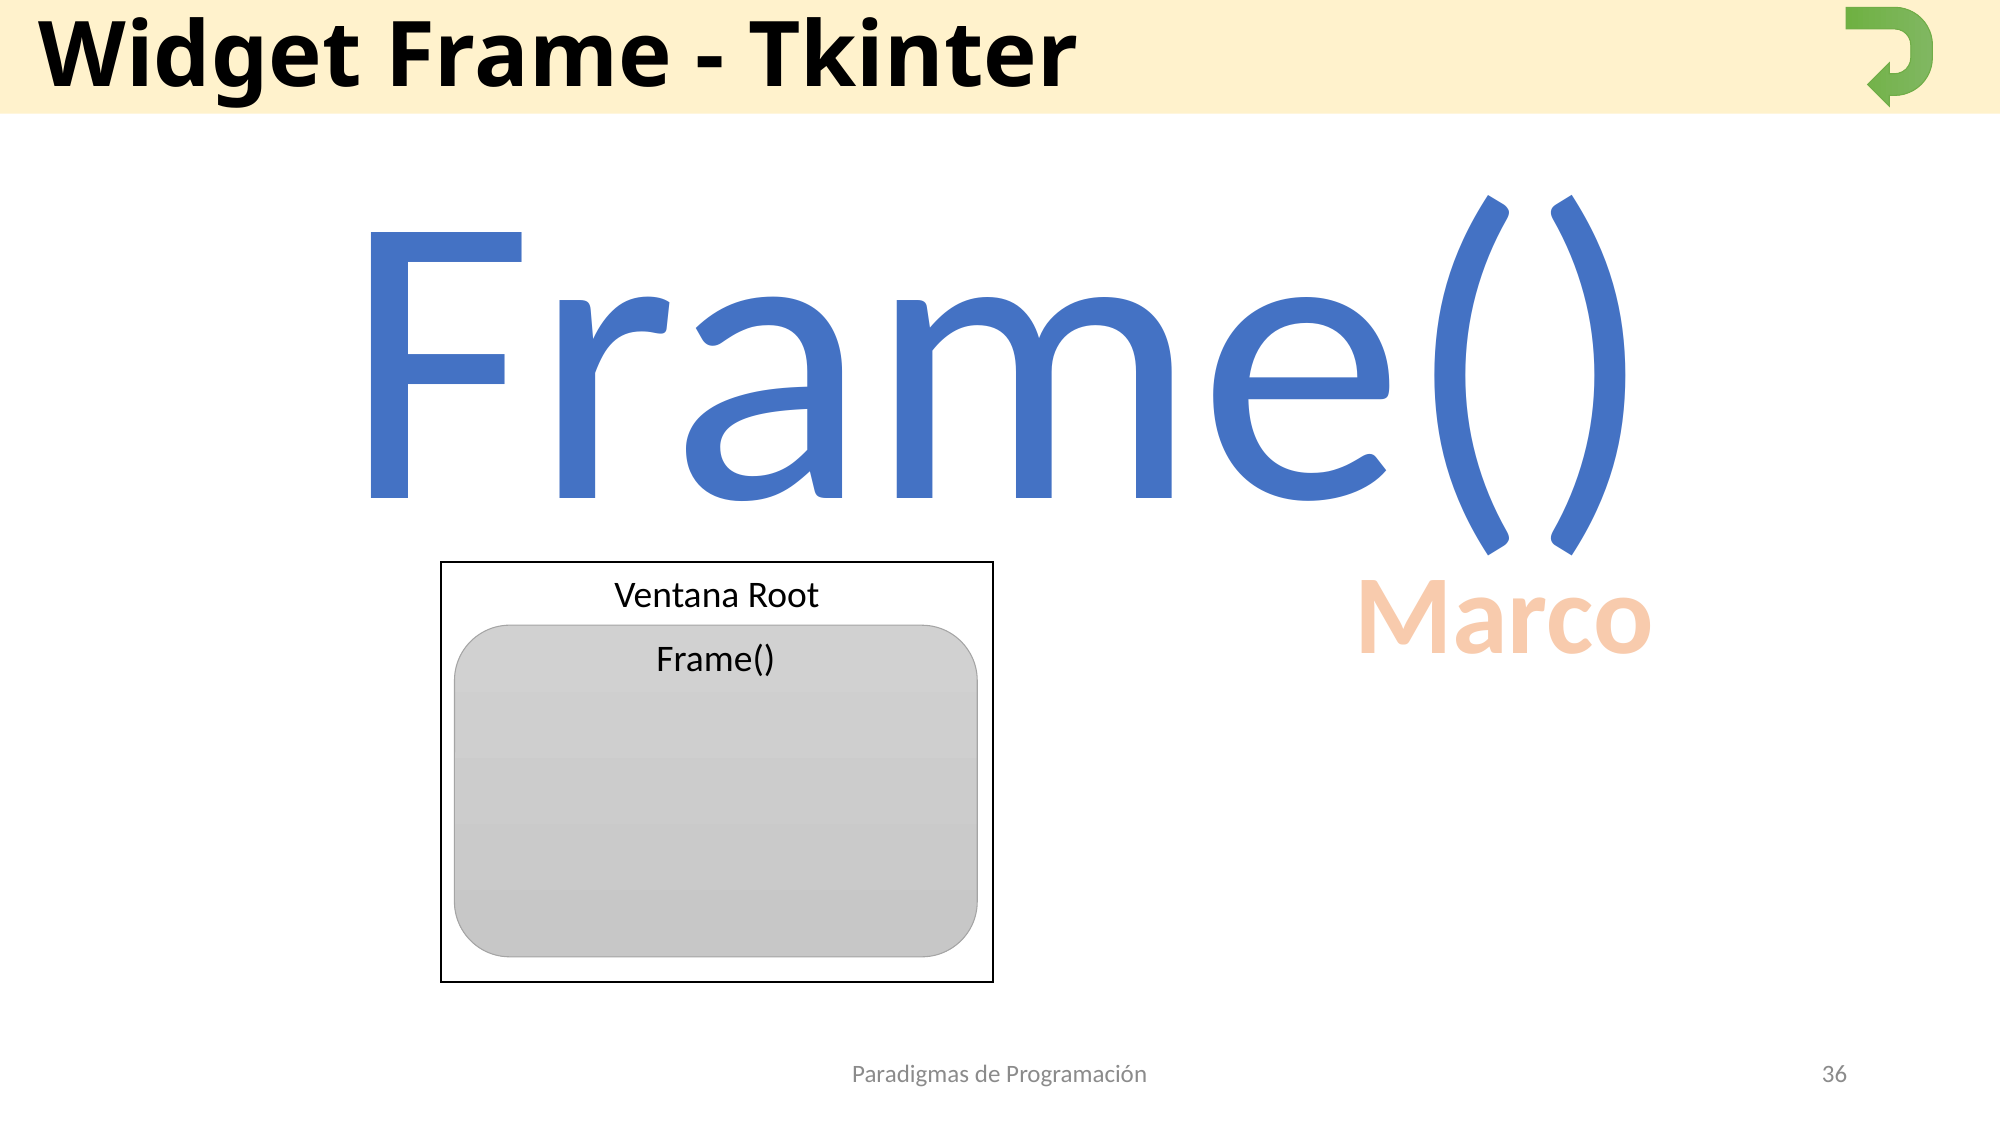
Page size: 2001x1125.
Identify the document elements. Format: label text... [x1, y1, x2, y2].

text_box Ventana Root [440, 561, 994, 983]
text_box Frame() [327, 76, 1672, 589]
slide_number 36 [1412, 1042, 1863, 1103]
text_box Marco [1339, 533, 1669, 684]
text_box [1845, 6, 1933, 108]
text_box Frame() [453, 624, 978, 958]
title Widget Frame - Tkinter [0, 0, 2000, 114]
footer Paradigmas de Programación [662, 1042, 1338, 1103]
